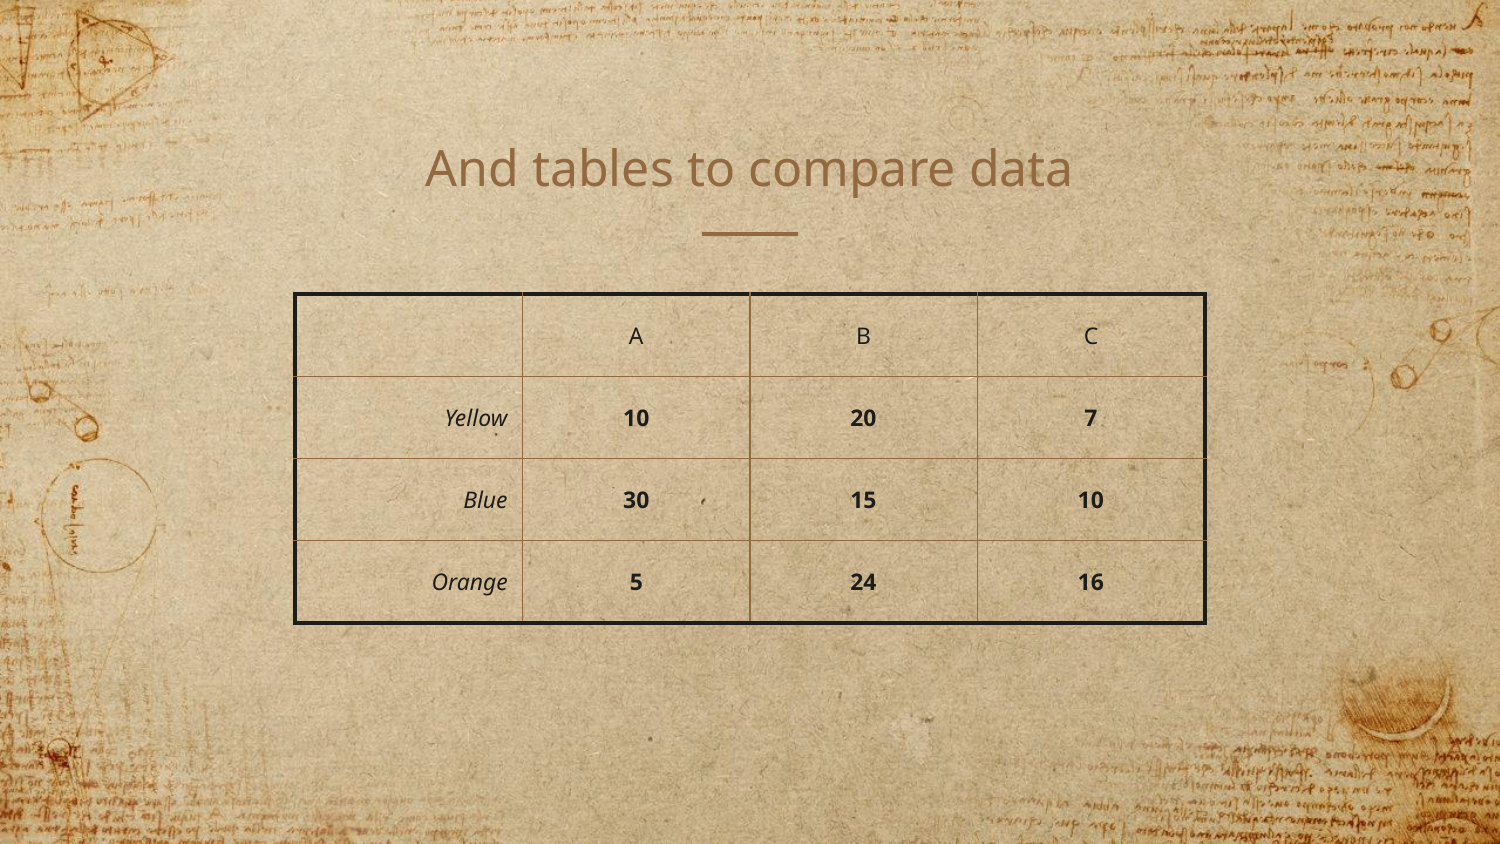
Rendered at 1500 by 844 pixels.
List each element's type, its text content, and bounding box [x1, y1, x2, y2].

table_header C [978, 296, 1203, 376]
picture [0, 0, 1500, 844]
table_cell Blue [297, 459, 522, 540]
table_cell Orange [297, 541, 522, 621]
table_cell 30 [523, 459, 749, 540]
table_header A [523, 296, 749, 376]
table_cell 15 [751, 459, 977, 540]
table_cell Yellow [297, 377, 522, 458]
table_cell 16 [978, 541, 1203, 621]
table_cell 10 [978, 459, 1203, 540]
table_cell 20 [751, 377, 977, 458]
table_header [297, 296, 522, 376]
table_cell 10 [523, 377, 749, 458]
table_cell 7 [978, 377, 1203, 458]
title And tables to compare data [309, 71, 1191, 212]
table_header B [751, 296, 977, 376]
table_cell 24 [751, 541, 977, 621]
table_cell 5 [523, 541, 749, 621]
